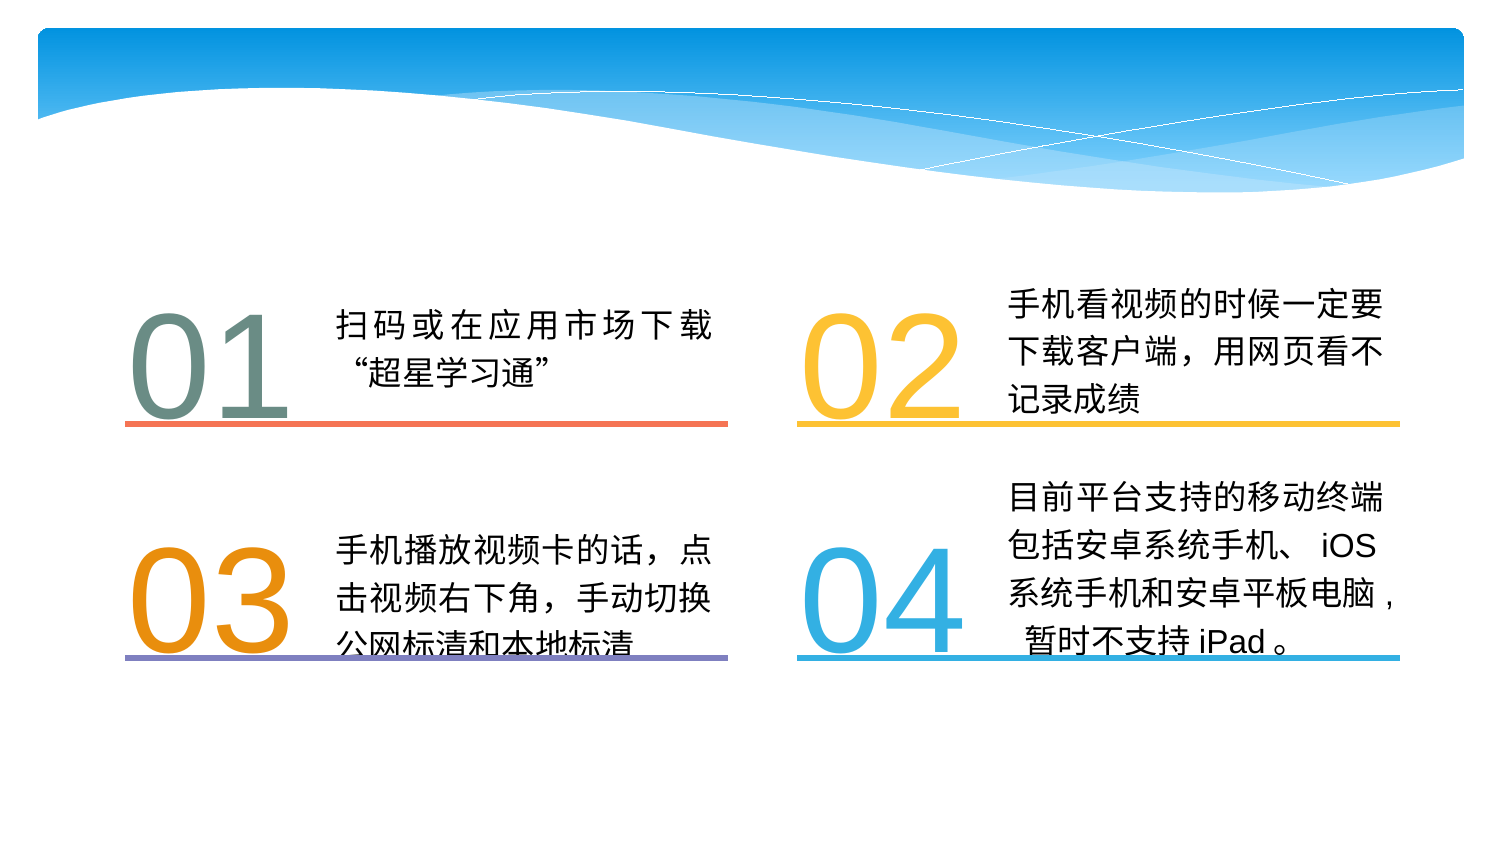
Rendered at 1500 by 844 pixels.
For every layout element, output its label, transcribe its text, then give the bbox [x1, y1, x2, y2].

text_box 扫码或在应用市场下载“超星学习通” [321, 271, 728, 418]
text_box 03 [100, 524, 308, 662]
text_box 目前平台支持的移动终端包括安卓系统手机、iOS系统手机和安卓平板电脑, 暂时不支持iPad。 [992, 474, 1400, 654]
text_box 01 [100, 290, 308, 427]
text_box 02 [772, 290, 980, 427]
title 手机客户端常见问题 [0, 144, 1294, 208]
text_box 手机看视频的时候一定要下载客户端，用网页看不记录成绩 [992, 271, 1400, 421]
text_box 04 [772, 524, 980, 662]
text_box 手机播放视频卡的话，点击视频右下角，手动切换公网标清和本地标清 [321, 532, 728, 654]
